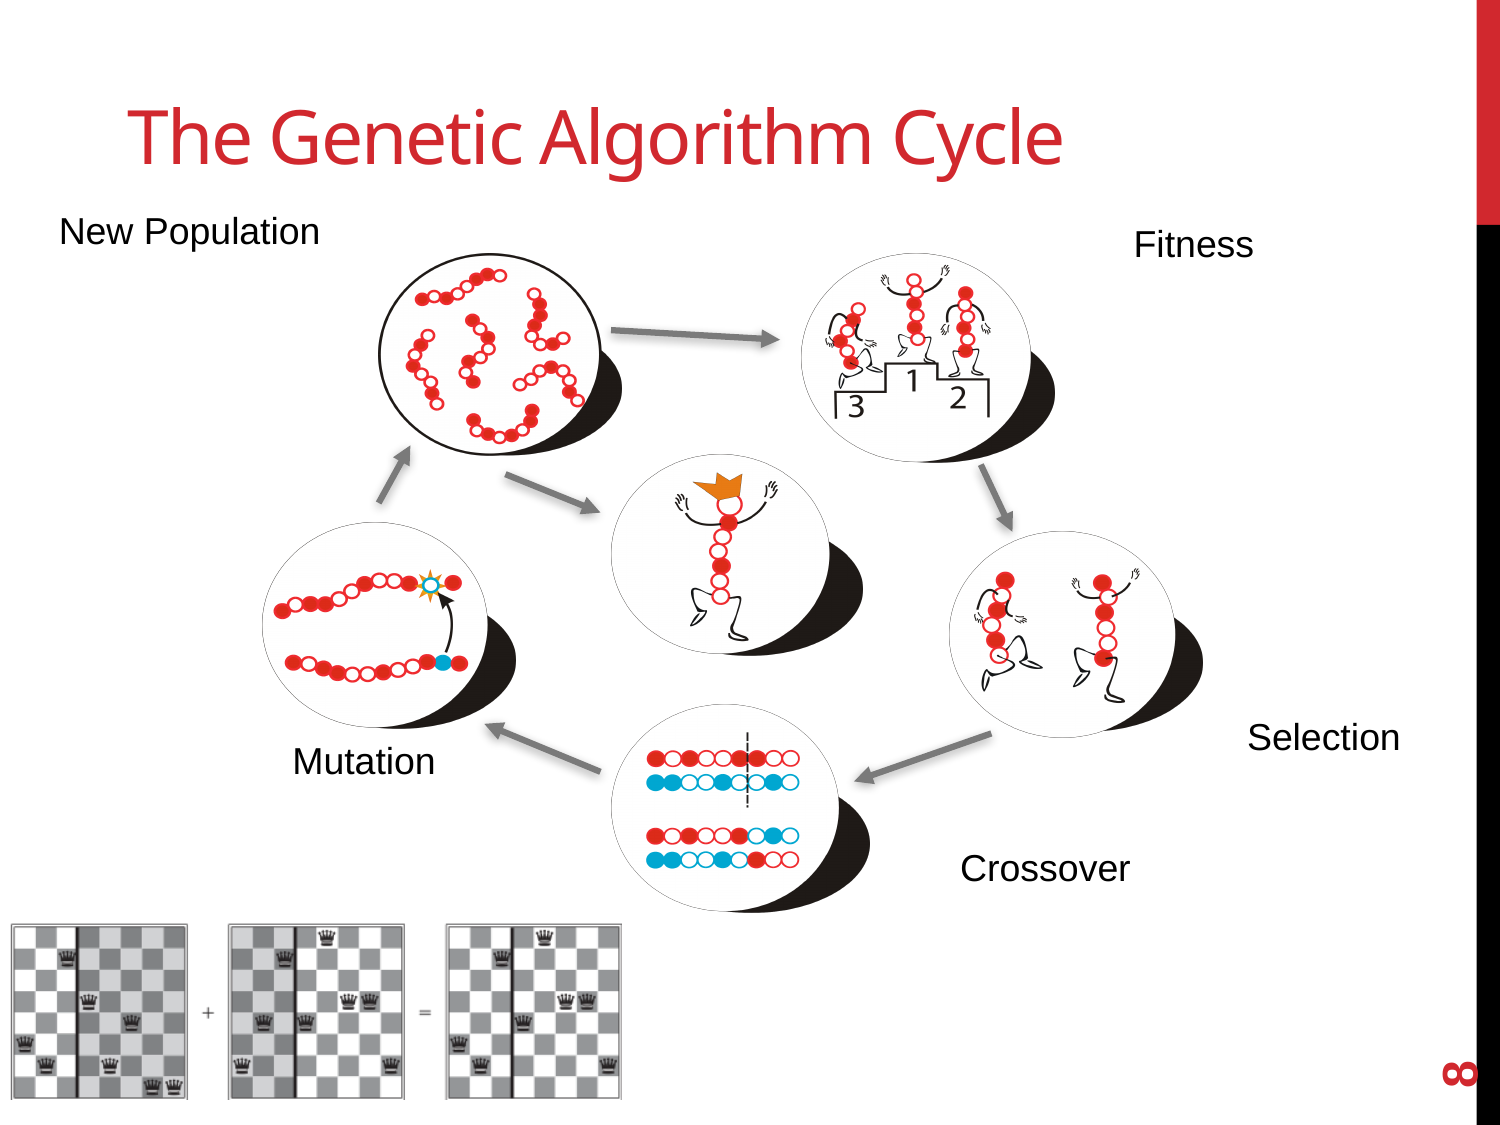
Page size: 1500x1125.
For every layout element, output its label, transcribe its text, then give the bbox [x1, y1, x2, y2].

text_box Selection [1239, 705, 1409, 766]
text_box New Population [51, 199, 329, 260]
title The Genetic Algorithm Cycle [112, 0, 1388, 188]
slide_number 8 [1421, 1058, 1494, 1104]
text_box Fitness [1125, 212, 1262, 273]
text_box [261, 252, 1204, 914]
picture [6, 919, 623, 1101]
